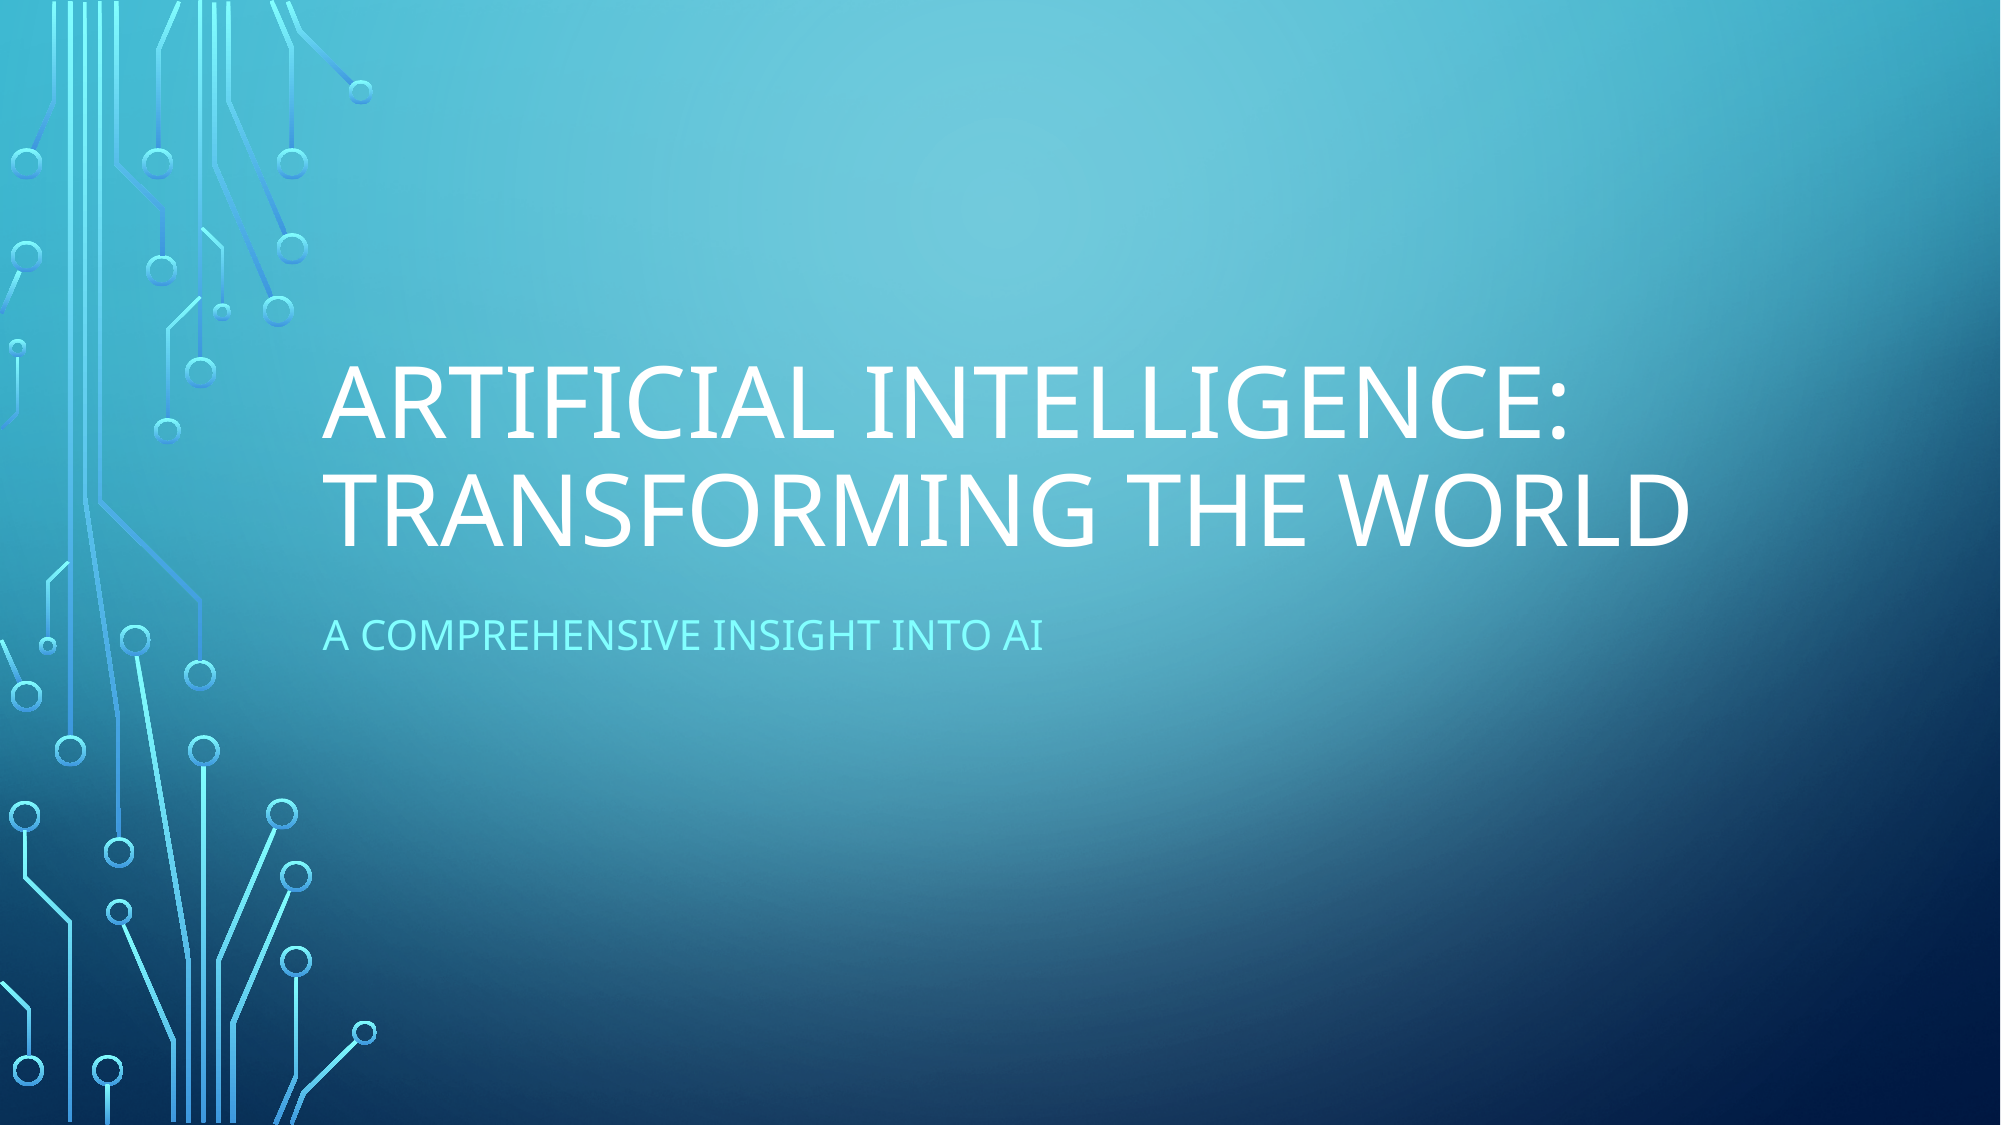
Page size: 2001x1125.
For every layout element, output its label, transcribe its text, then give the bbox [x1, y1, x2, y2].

subtitle A Comprehensive Insight into AI [307, 590, 1750, 863]
title Artificial Intelligence: Transforming the World [307, 184, 1750, 576]
